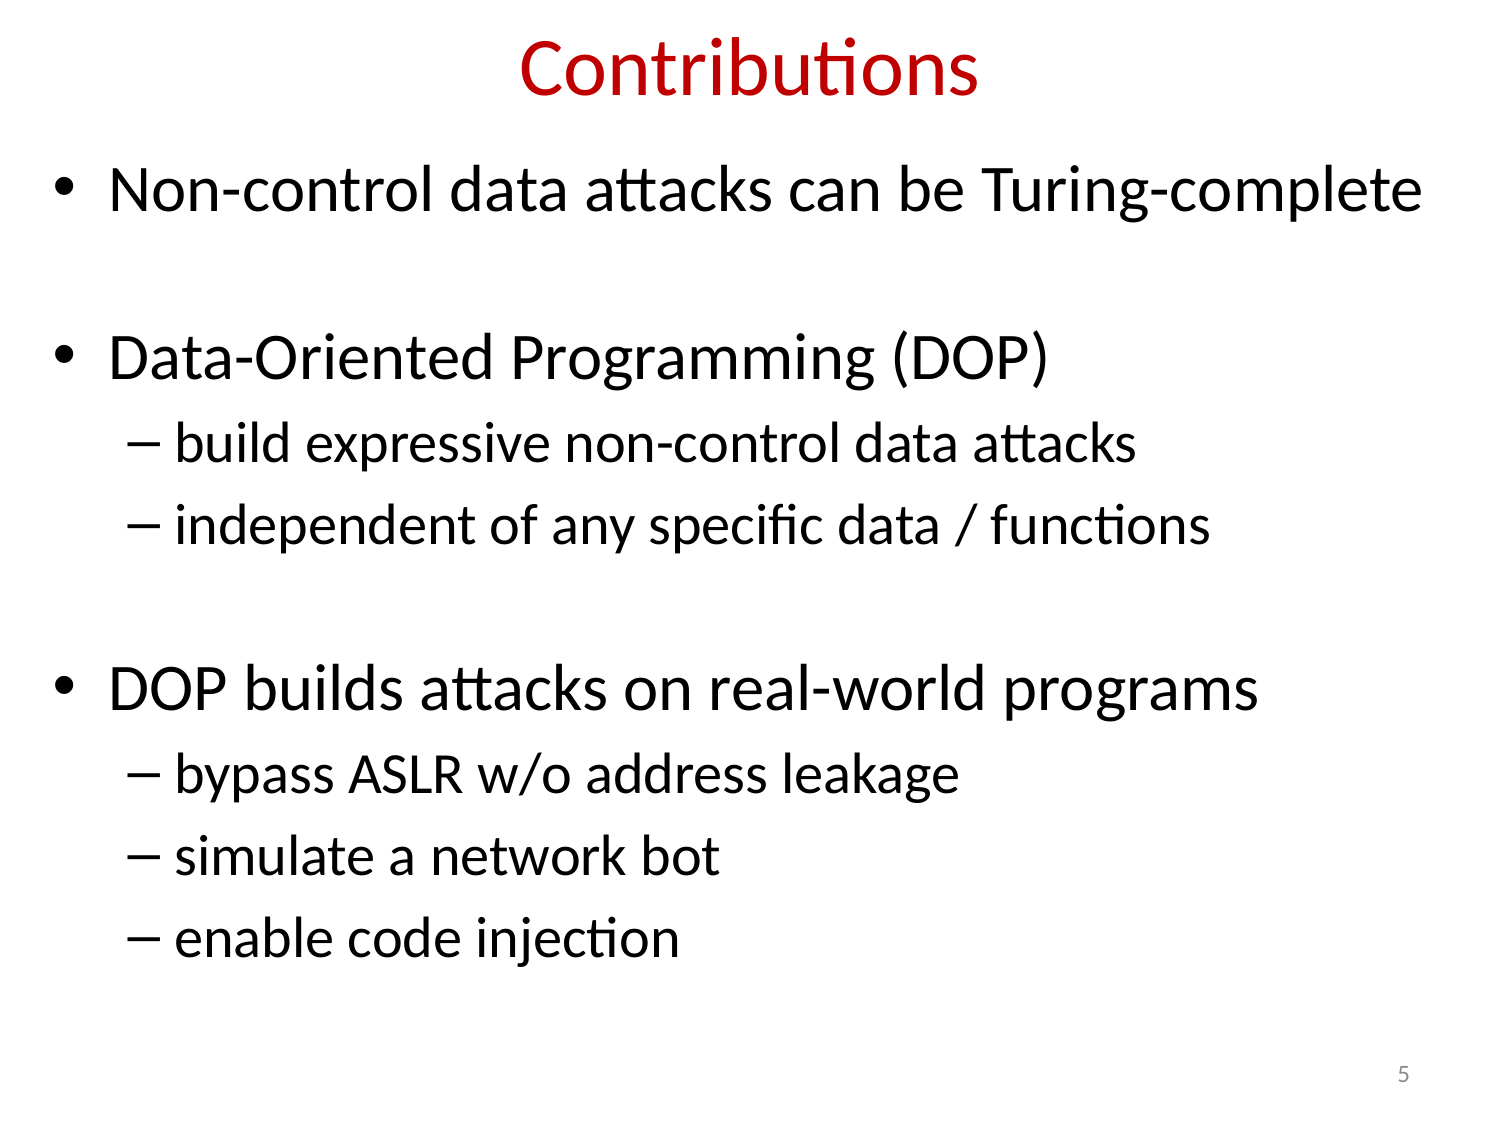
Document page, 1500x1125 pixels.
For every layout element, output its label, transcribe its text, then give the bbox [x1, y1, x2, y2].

title Contributions [75, 0, 1425, 125]
list Non-control data attacks can be Turing-complete Data-Oriented Programming (DOP) build expressive non-control data attacks independent of any specific data / functions DOP builds attacks on real-world programs bypass ASLR w/o address leakage simulate a network bot enable code injection [37, 137, 1500, 1013]
slide_number 5 [1074, 1042, 1425, 1103]
